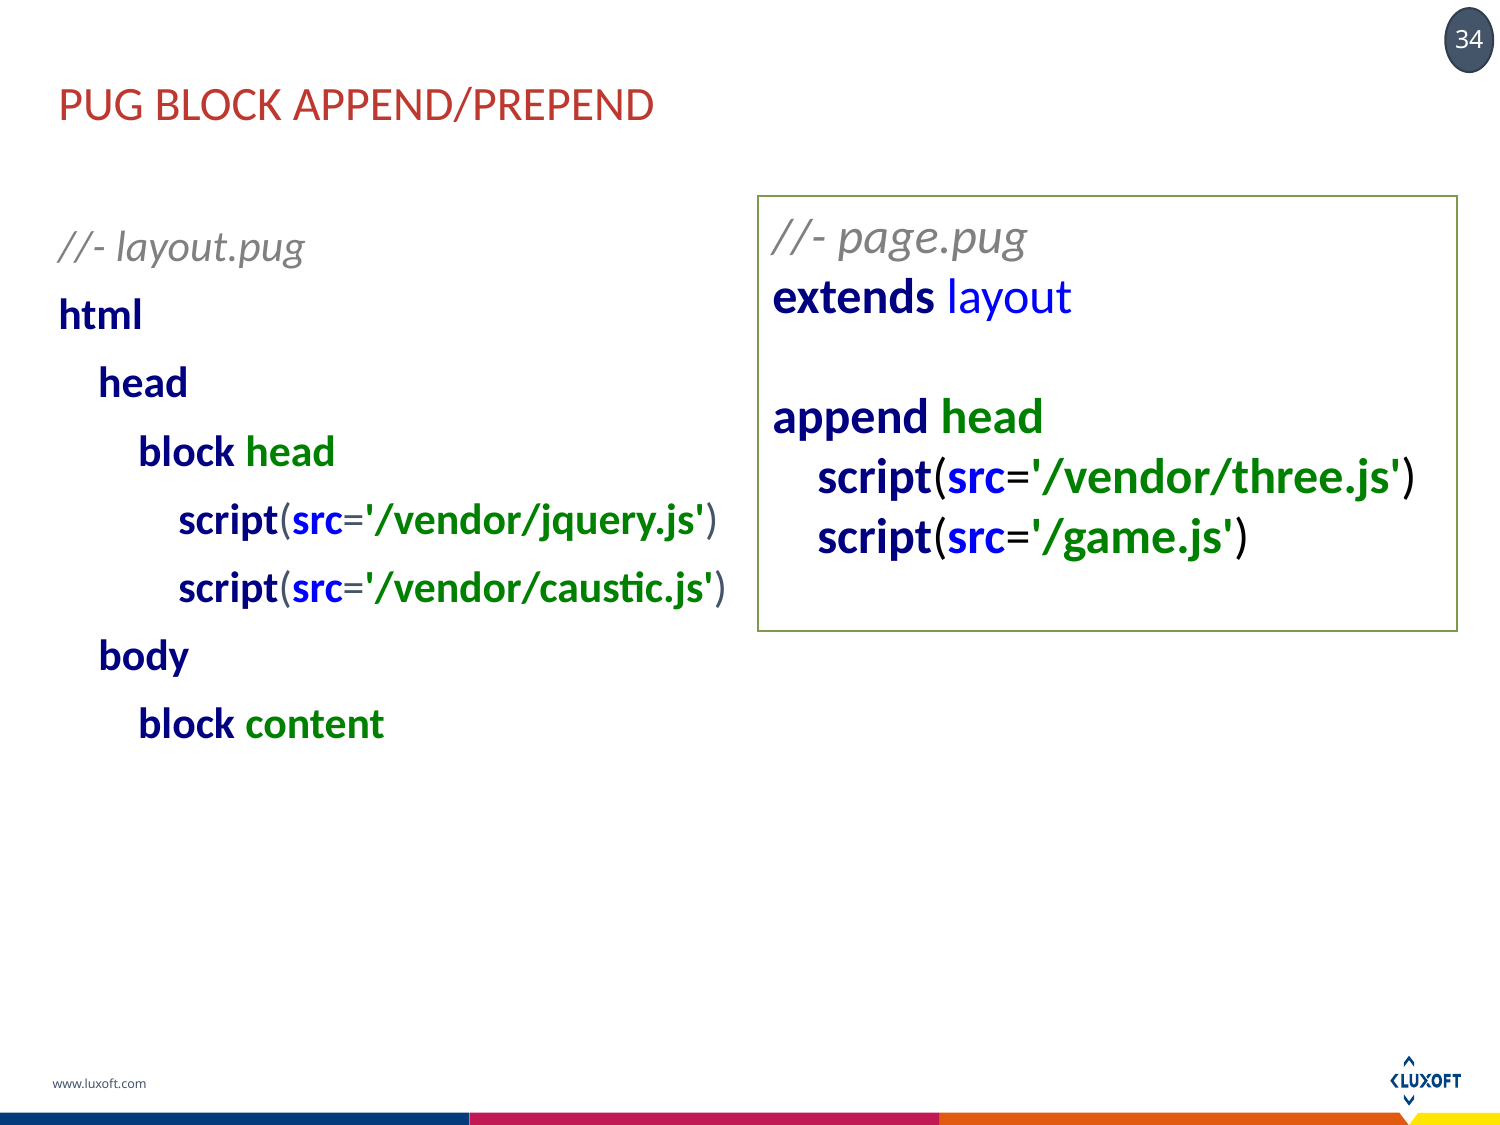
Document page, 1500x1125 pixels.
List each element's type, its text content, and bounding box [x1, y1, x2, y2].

text_box //- page.pug extends layout append head script(src='/vendor/three.js') script(src='/game.js') [757, 195, 1458, 632]
title pug block append/prepend [47, 59, 1457, 143]
list //- layout.pug html head block head script(src='/vendor/jquery.js') script(src='/vendor/caustic.js') body block content [47, 196, 1457, 1018]
